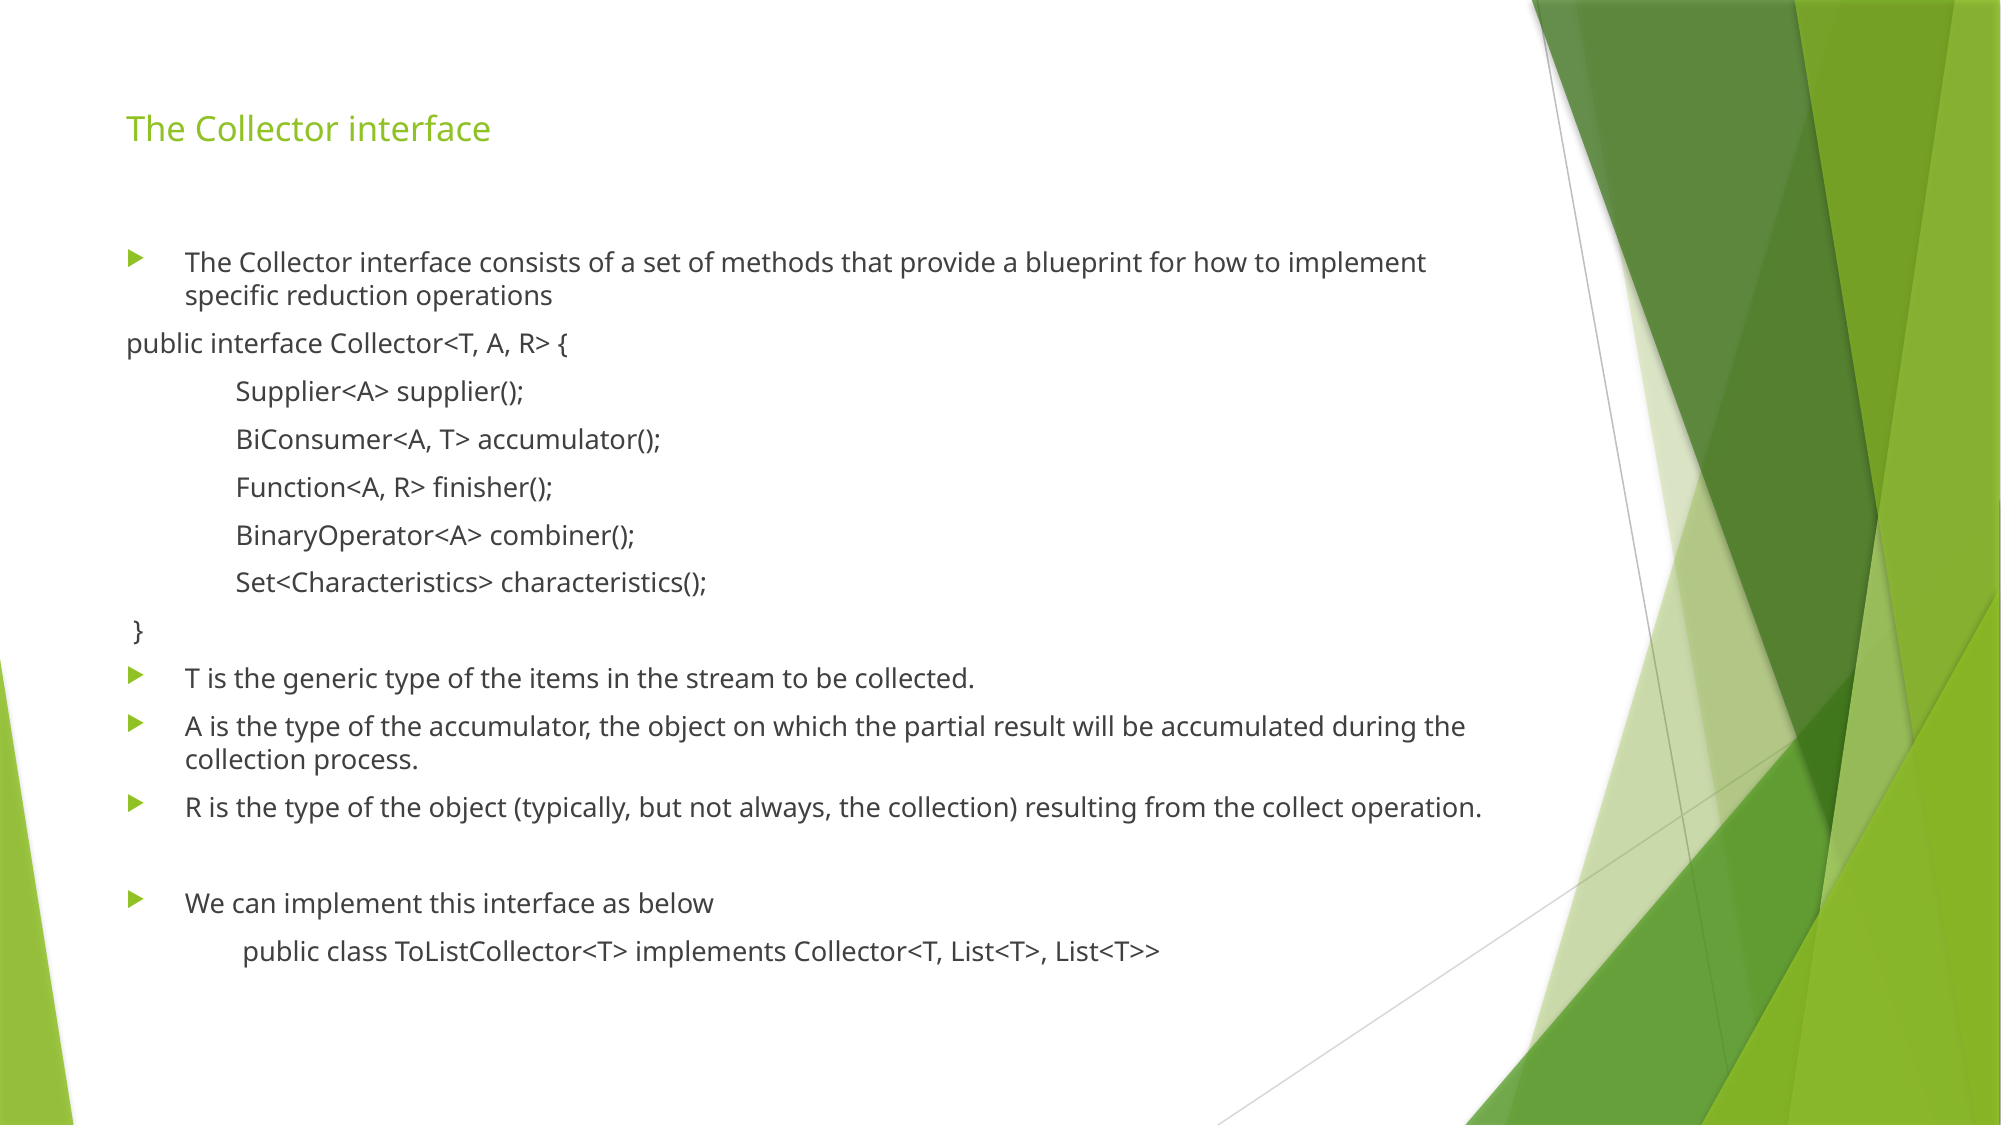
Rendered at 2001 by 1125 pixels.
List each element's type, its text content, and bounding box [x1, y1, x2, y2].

list The Collector interface consists of a set of methods that provide a blueprint for how to implement specific reduction operations public interface Collector<T, A, R> { Supplier<A> supplier(); BiConsumer<A, T> accumulator(); Function<A, R> finisher(); BinaryOperator<A> combiner(); Set<Characteristics> characteristics(); } T is the generic type of the items in the stream to be collected. A is the type of the accumulator, the object on which the partial result will be accumulated during the collection process. R is the type of the object (typically, but not always, the collection) resulting from the collect operation. We can implement this interface as below public class ToListCollector<T> implements Collector<T, List<T>, List<T>> [111, 237, 1522, 991]
title The Collector interface [111, 99, 1522, 199]
